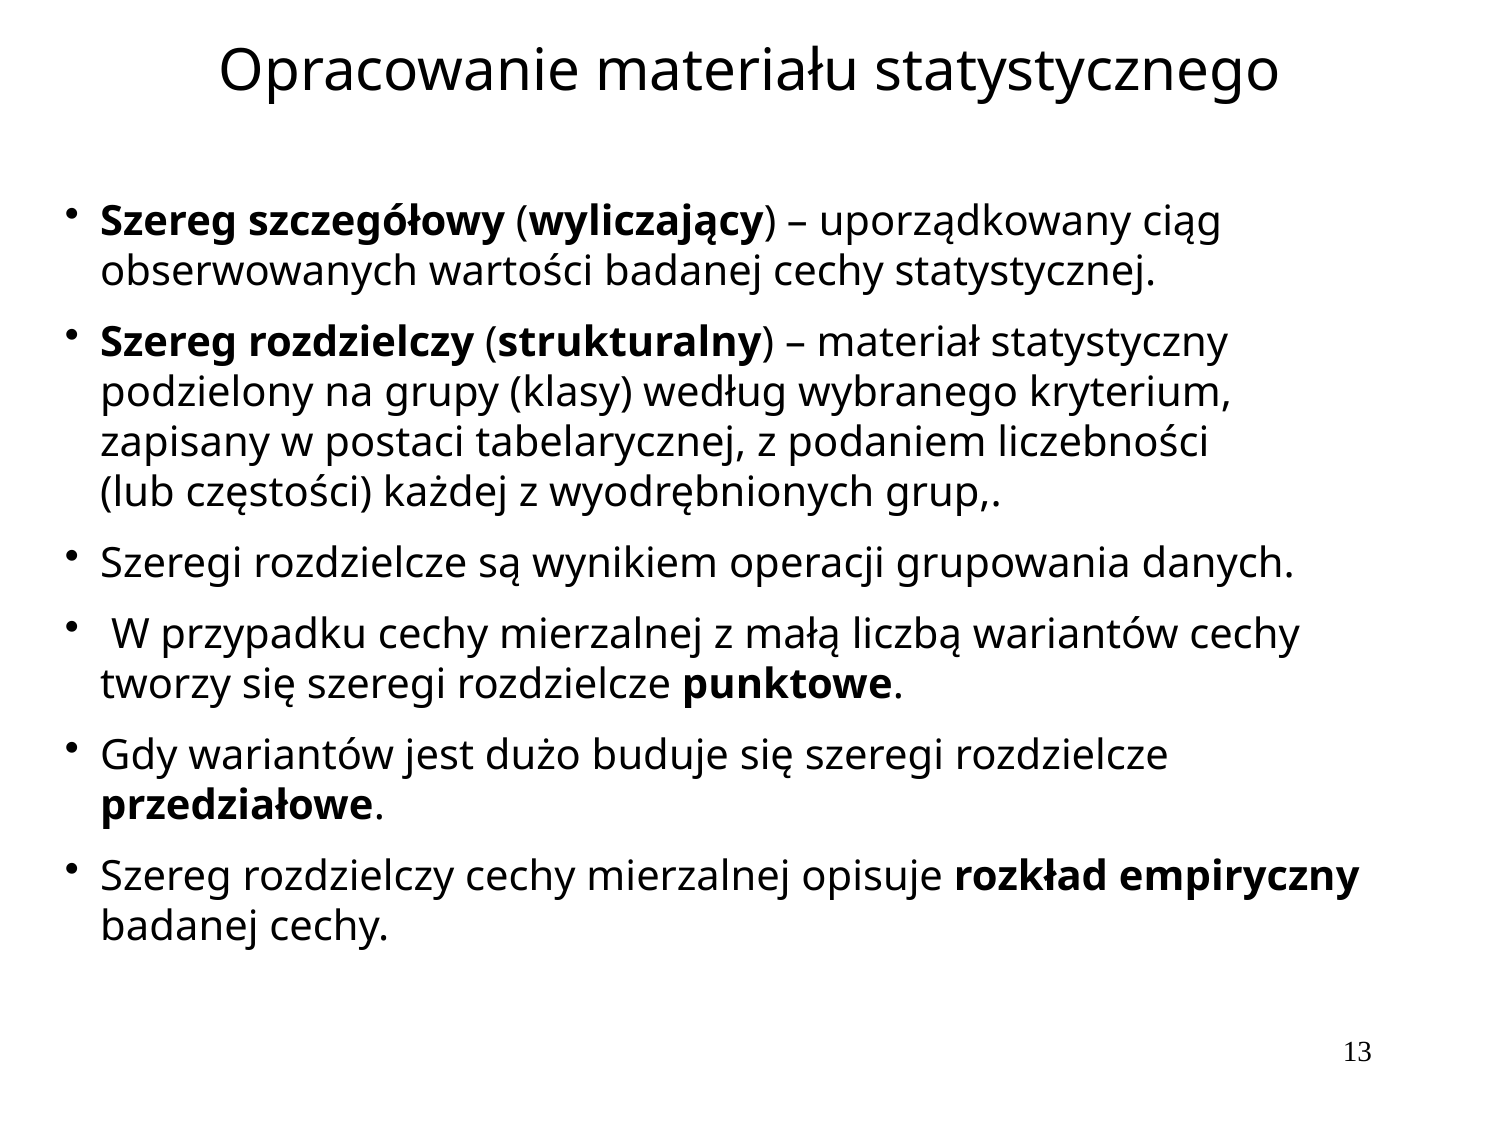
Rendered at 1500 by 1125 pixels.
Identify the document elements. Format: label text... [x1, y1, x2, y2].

slide_number 13 [1074, 1024, 1388, 1101]
text_box Opracowanie materiału statystycznego Szereg szczegółowy (wyliczający) – uporządkowany ciąg obserwowanych wartości badanej cechy statystycznej. Szereg rozdzielczy (strukturalny) – materiał statystyczny podzielony na grupy (klasy) według wybranego kryterium, zapisany w postaci tabelarycznej, z podaniem liczebności (lub częstości) każdej z wyodrębnionych grup,. Szeregi rozdzielcze są wynikiem operacji grupowania danych. W przypadku cechy mierzalnej z małą liczbą wariantów cechy tworzy się szeregi rozdzielcze punktowe. Gdy wariantów jest dużo buduje się szeregi rozdzielcze przedziałowe. Szereg rozdzielczy cechy mierzalnej opisuje rozkład empiryczny badanej cechy. [50, 24, 1450, 956]
